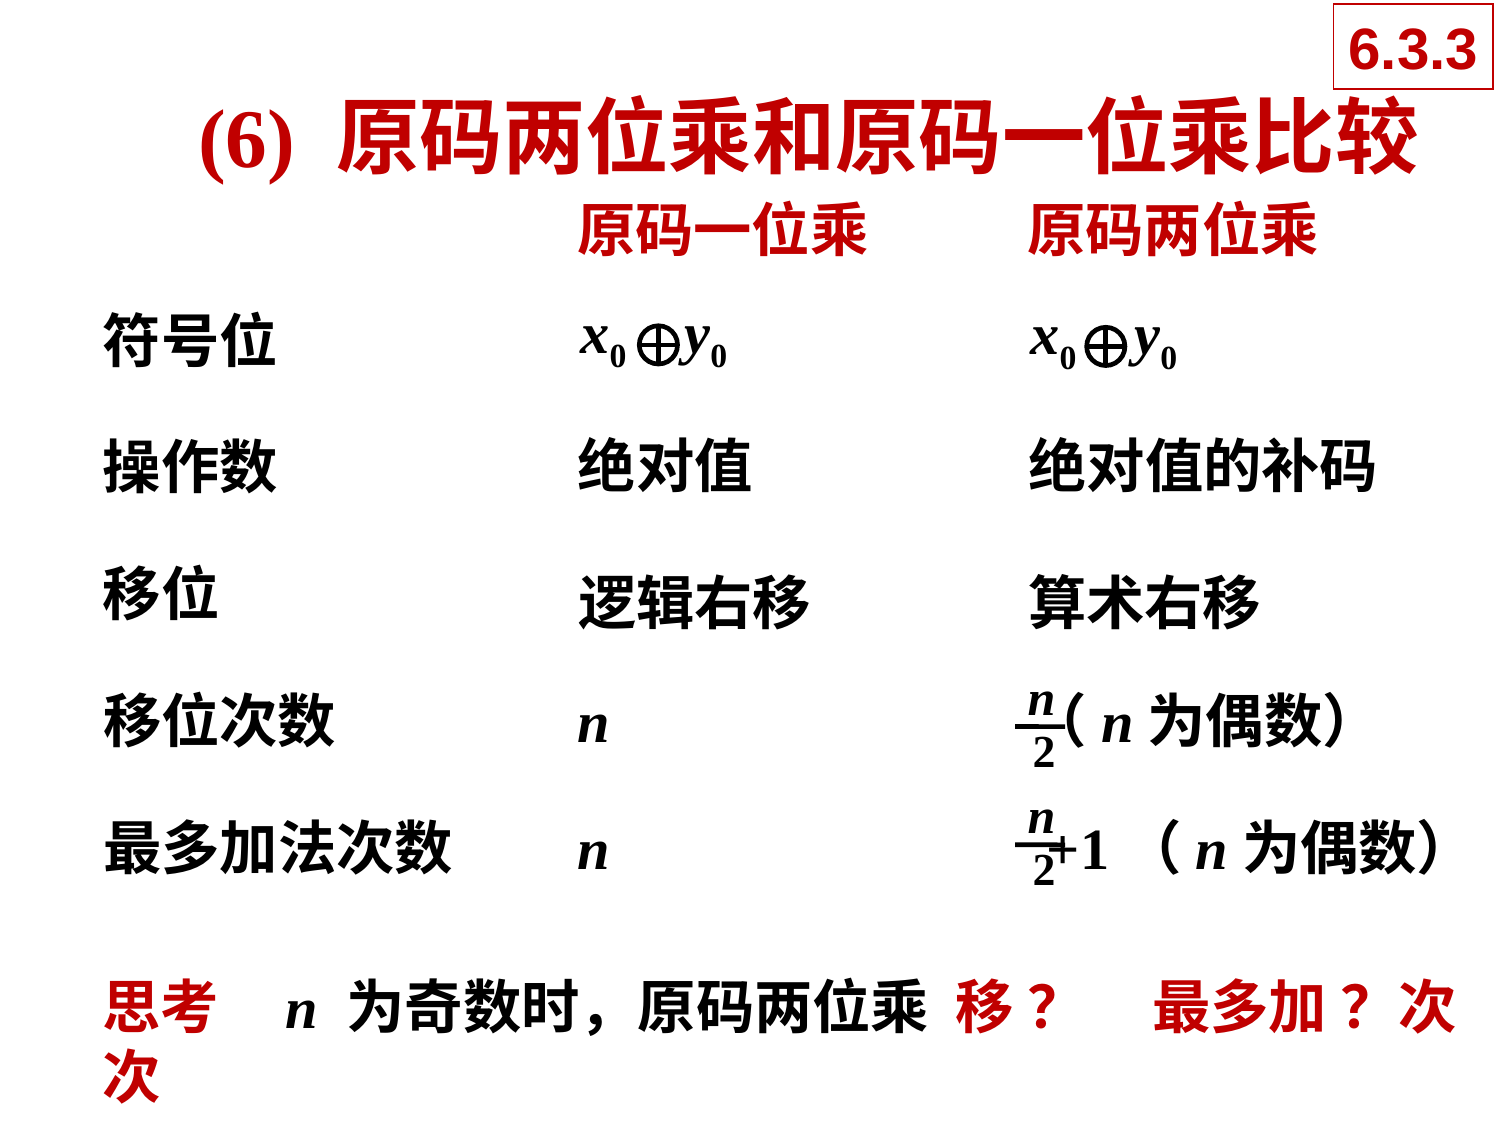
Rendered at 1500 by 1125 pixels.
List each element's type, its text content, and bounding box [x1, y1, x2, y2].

text_box 绝对值 [563, 421, 768, 507]
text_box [1012, 776, 1470, 903]
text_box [1012, 288, 1196, 375]
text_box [562, 287, 746, 373]
text_box 逻辑右移 [563, 558, 827, 644]
text_box 绝对值的补码 [1013, 421, 1393, 507]
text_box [87, 296, 470, 890]
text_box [562, 185, 1388, 272]
text_box 算术右移 [1013, 558, 1277, 644]
text_box 6.3.3 [1333, 4, 1494, 89]
text_box 思考 n 为奇数时，原码两位乘 移 ？次 [87, 962, 1150, 1118]
title (6) 原码两位乘和原码一位乘比较 [182, 71, 1446, 197]
text_box 最多加 ？次 [1137, 962, 1500, 1048]
text_box n [562, 676, 625, 762]
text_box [1012, 658, 1383, 775]
text_box n [562, 803, 625, 889]
